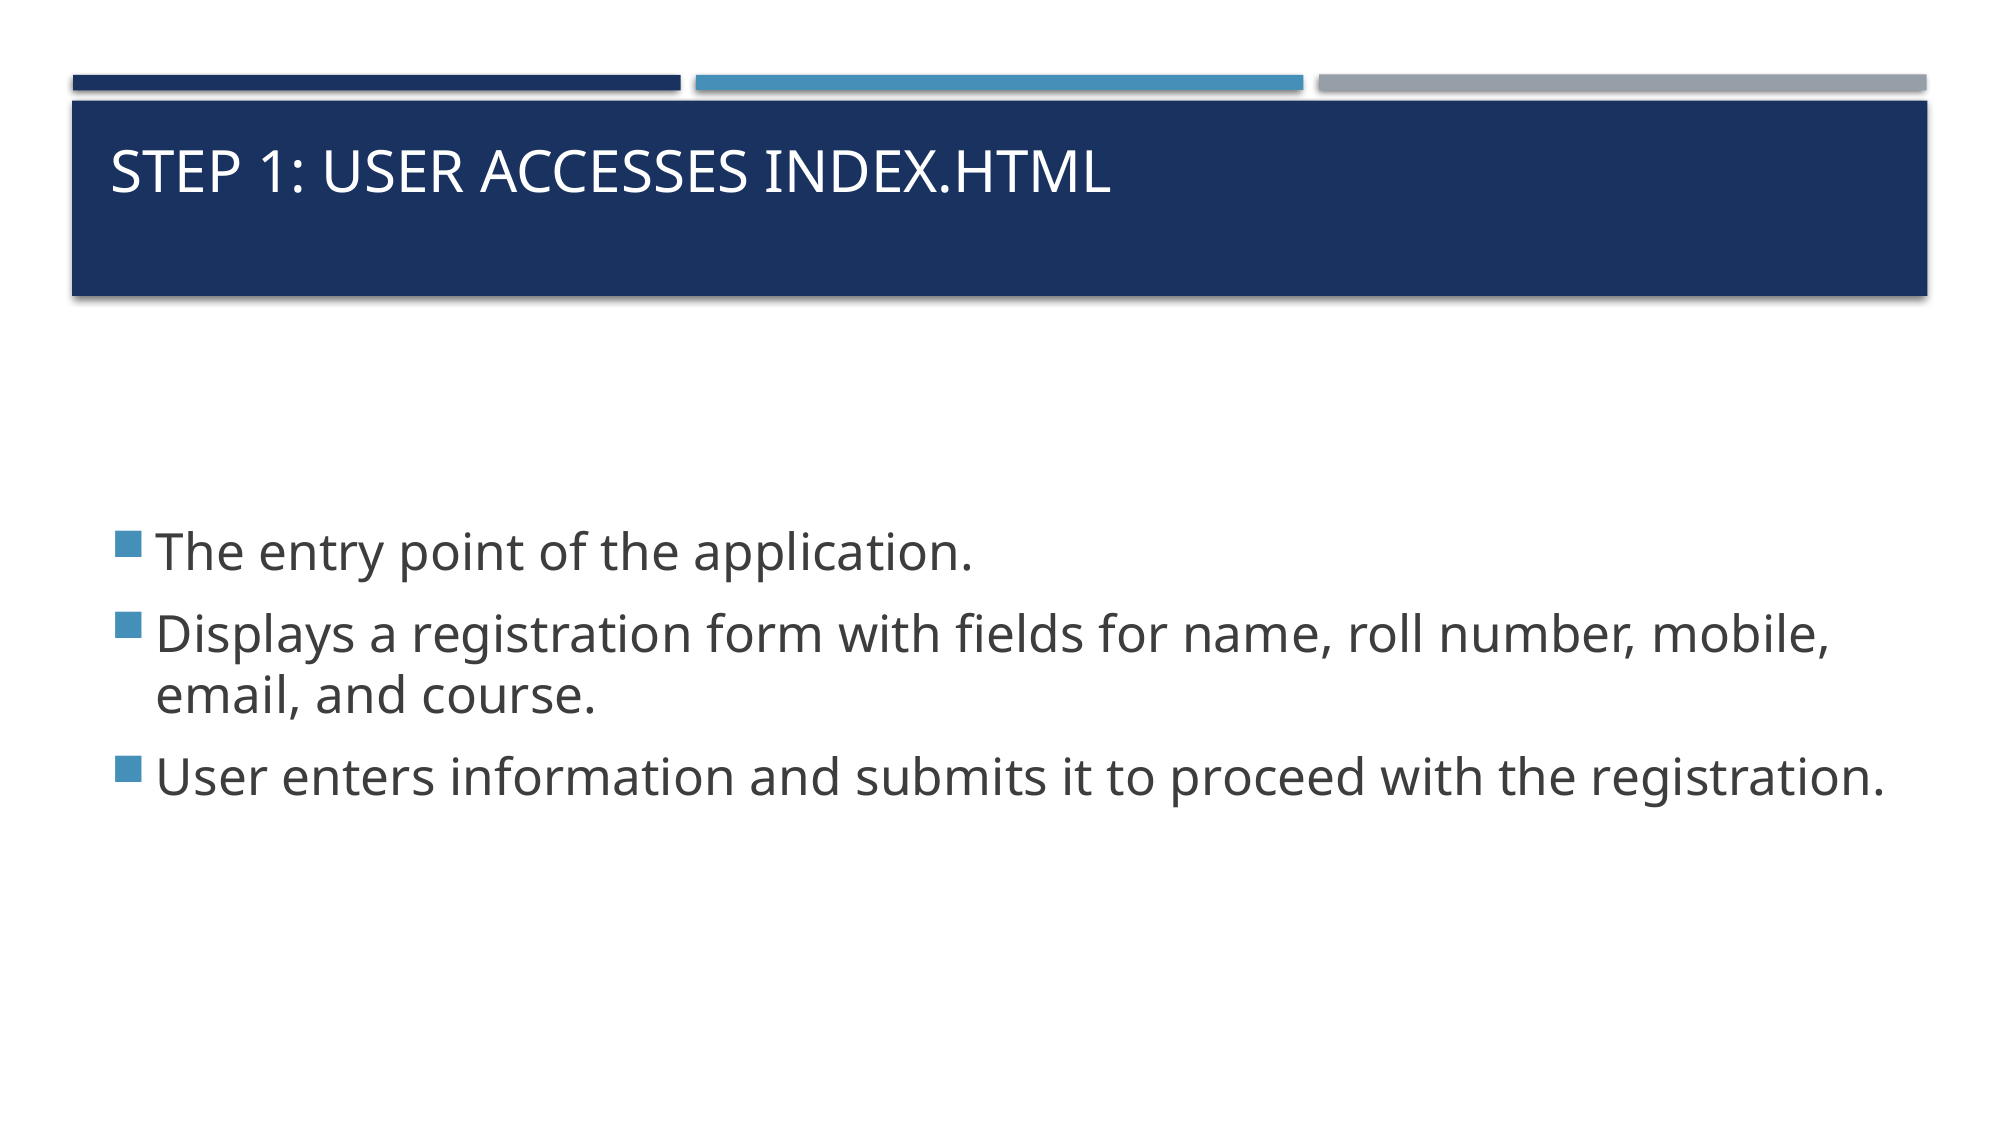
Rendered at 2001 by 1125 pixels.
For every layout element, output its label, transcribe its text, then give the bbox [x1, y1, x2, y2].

title Step 1: User Accesses index.html [95, 115, 1905, 282]
list The entry point of the application. Displays a registration form with fields for name, roll number, mobile, email, and course. User enters information and submits it to proceed with the registration. [95, 357, 1905, 826]
